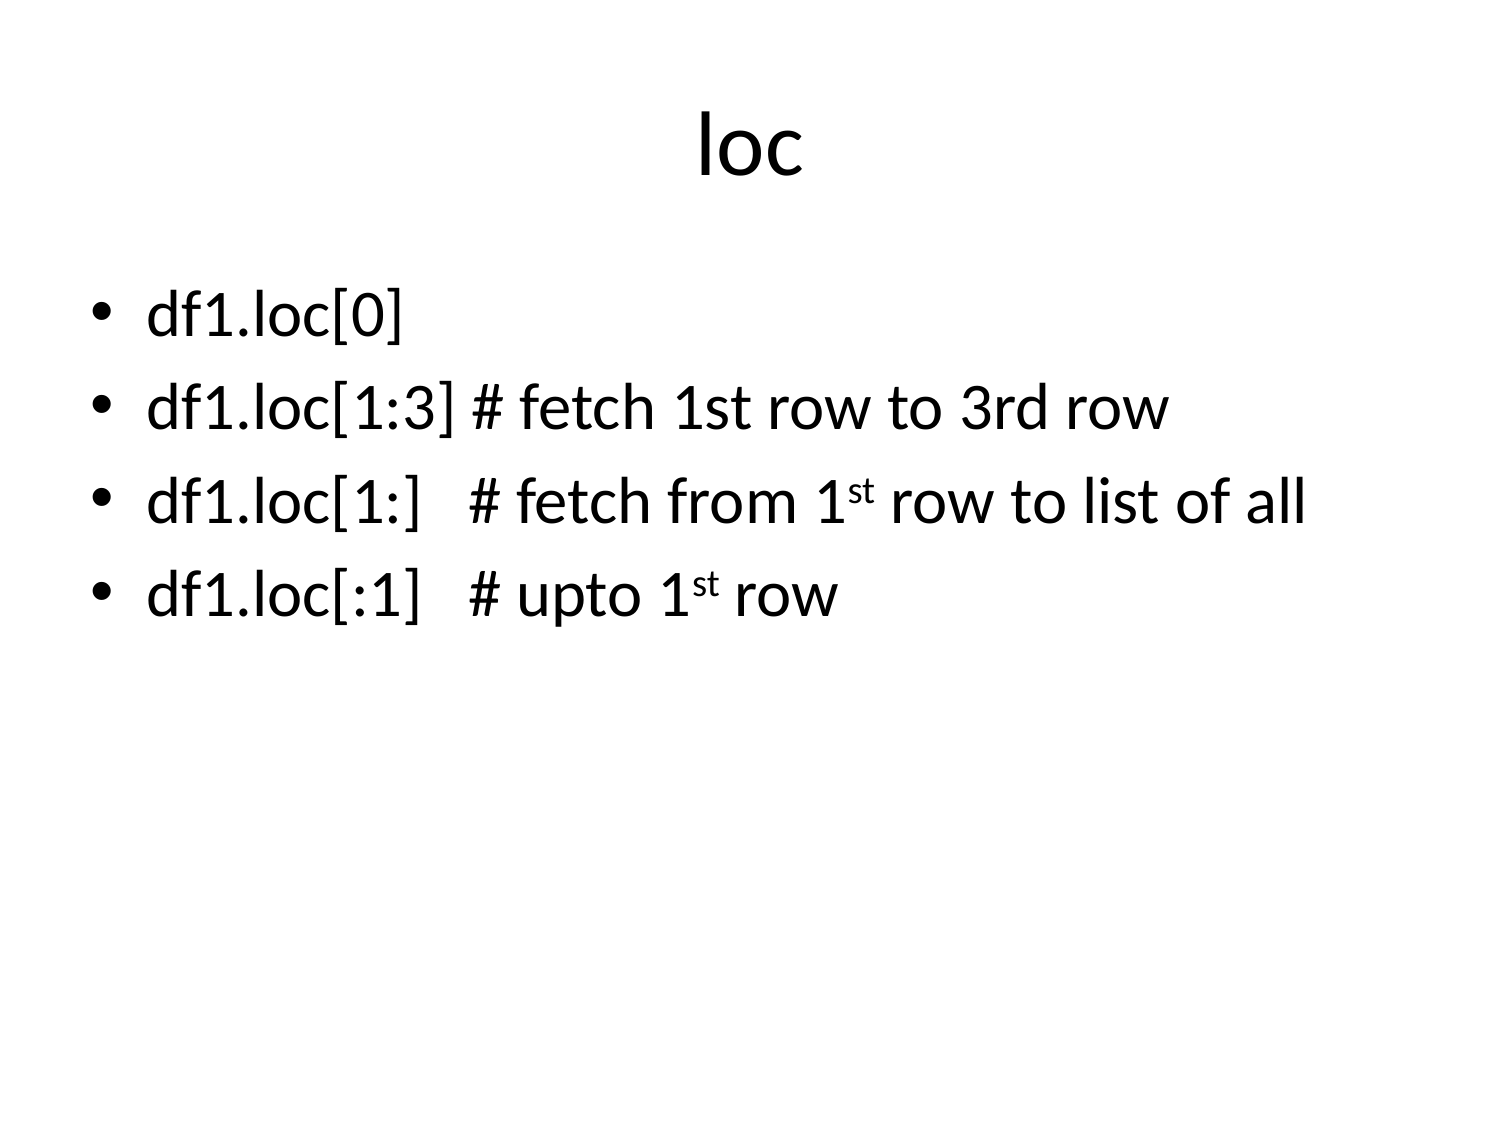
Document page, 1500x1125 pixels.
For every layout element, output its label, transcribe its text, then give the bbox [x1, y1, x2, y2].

list df1.loc[0] df1.loc[1:3] # fetch 1st row to 3rd row df1.loc[1:] # fetch from 1st row to list of all df1.loc[:1] # upto 1st row [75, 262, 1425, 1005]
title loc [75, 45, 1425, 233]
